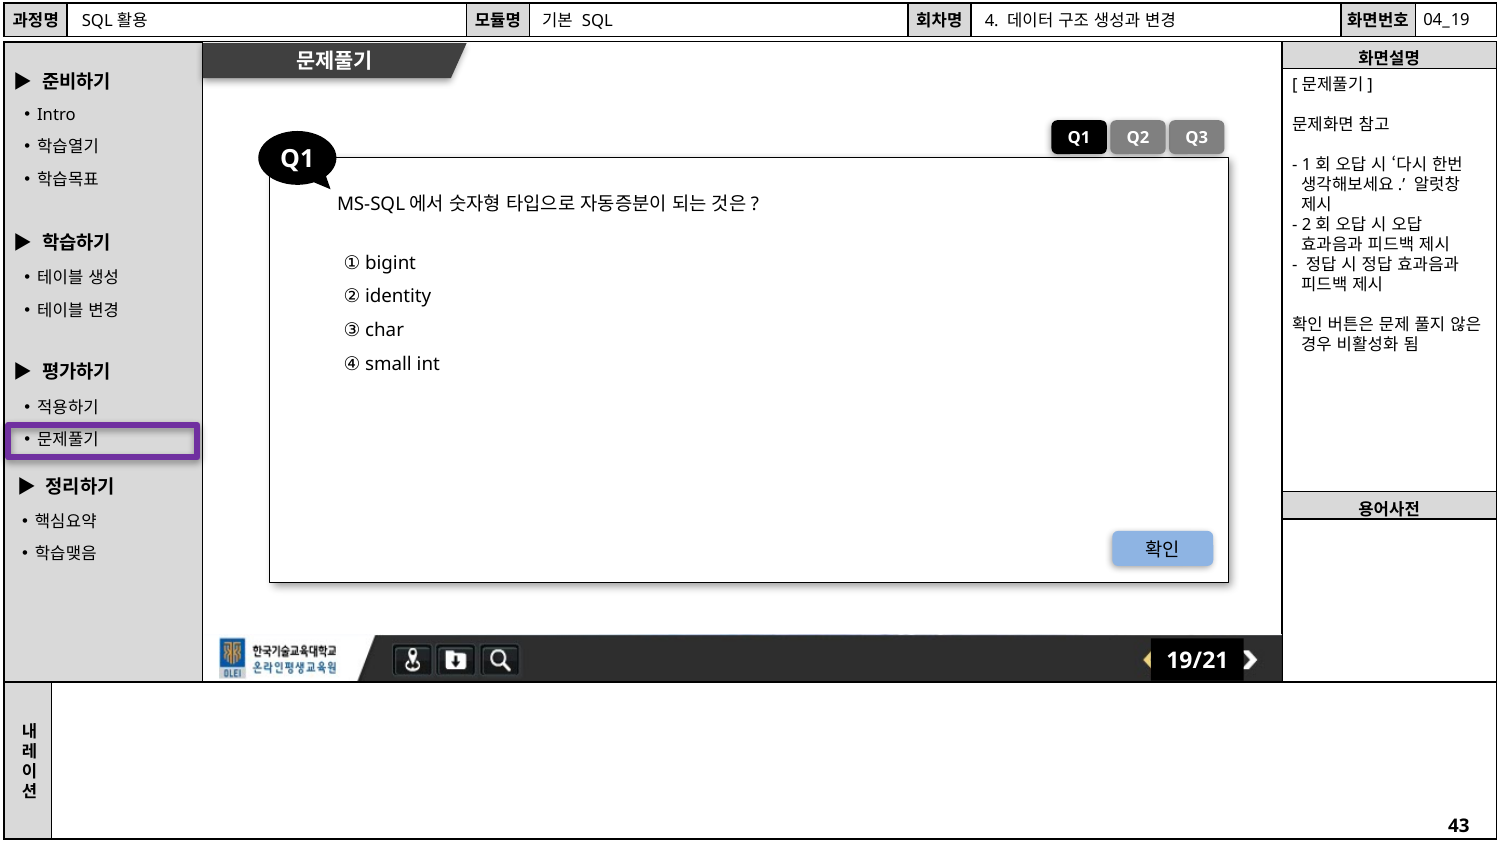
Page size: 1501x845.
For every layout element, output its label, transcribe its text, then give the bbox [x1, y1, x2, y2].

text_box MS-SQL에서 숫자형 타입으로 자동증분이 되는 것은? [322, 183, 1195, 222]
text_box 문제풀기 [202, 42, 468, 79]
text_box Q1 [1050, 119, 1108, 155]
text_box 08 [1142, 641, 1200, 684]
text_box Q2 [1110, 119, 1167, 155]
text_box [8, 424, 198, 458]
text_box Q1 [256, 128, 339, 188]
text_box [문제풀기] 문제화면 참고 - 1회 오답 시 ‘다시 한번 생각해보세요.’ 알럿창 제시 - 2회 오답 시 오답 효과음과 피드백 제시 - 정답 시 정답 효과음과 피드백 제시 확인 버튼은 문제 풀지 않은 경우 비활성화 됨 [1279, 67, 1501, 493]
text_box 19/21 [1150, 638, 1244, 681]
text_box Q3 [1169, 119, 1226, 155]
text_box [268, 155, 1231, 585]
text_box ① bigint ② identity ③ char ④ small int [328, 231, 1079, 382]
text_box 확인 [1111, 530, 1215, 567]
text_box 19 [1435, 1, 1486, 37]
picture [204, 634, 1283, 681]
